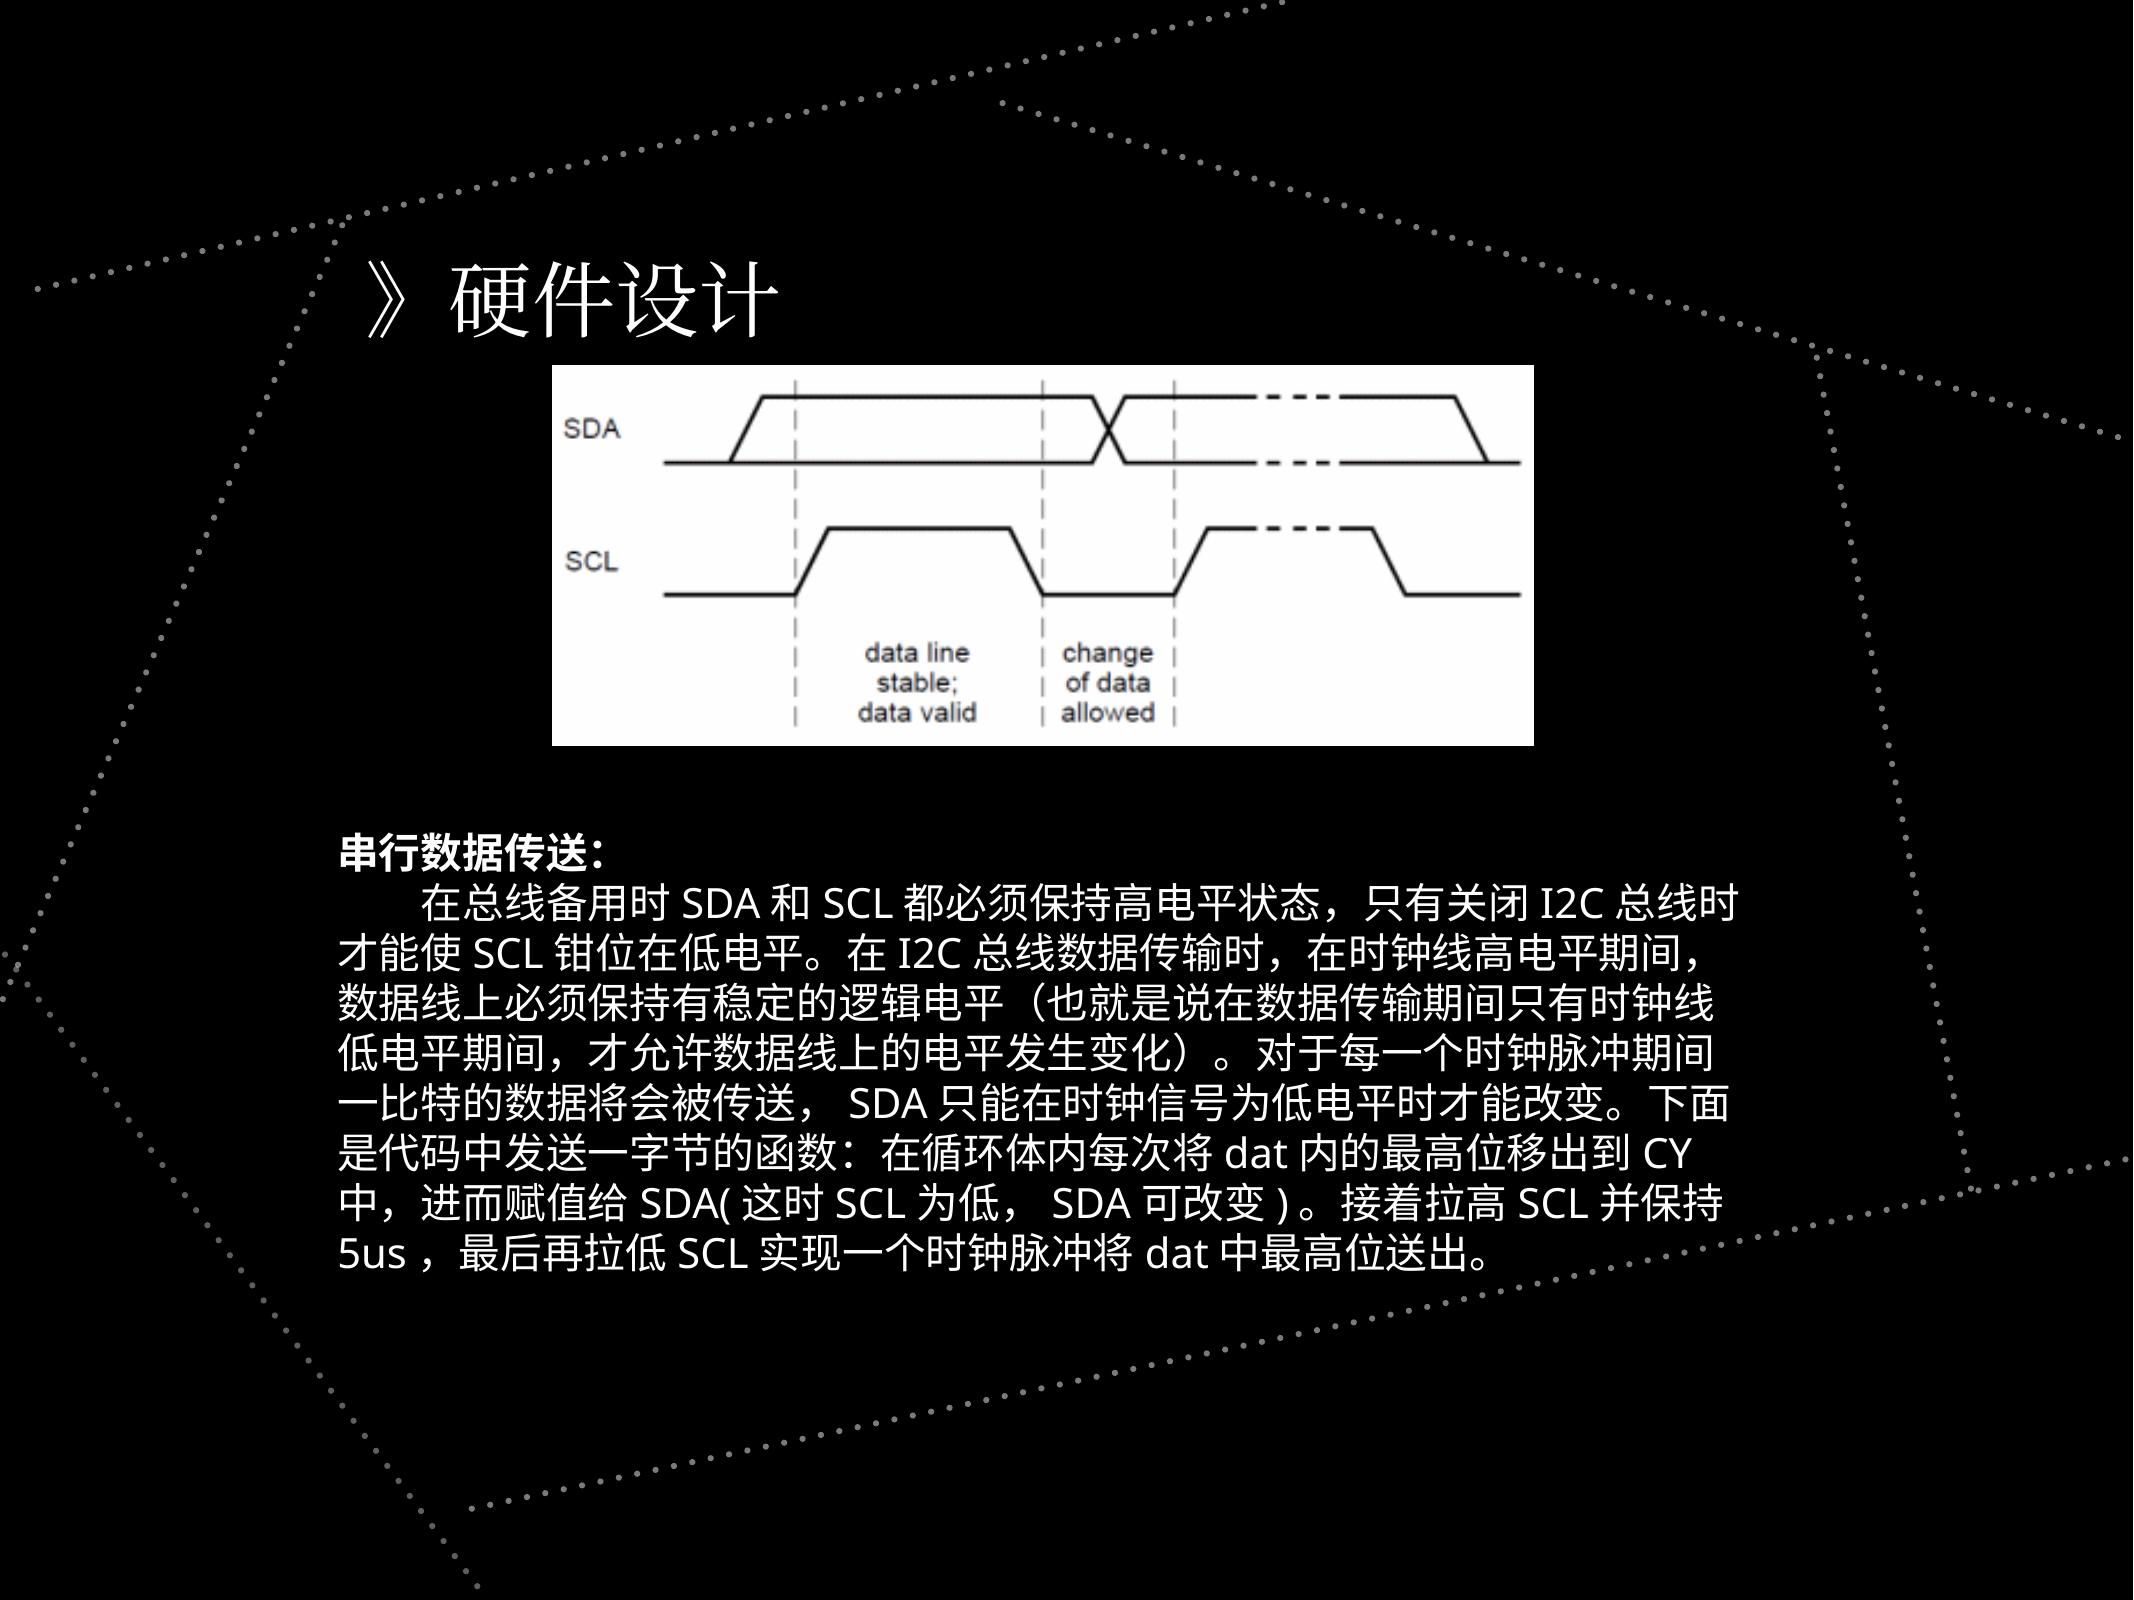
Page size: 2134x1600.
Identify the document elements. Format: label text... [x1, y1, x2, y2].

picture [552, 365, 1534, 747]
text_box 串行数据传送： 在总线备用时SDA和SCL都必须保持高电平状态，只有关闭I2C总线时才能使SCL钳位在低电平。在I2C总线数据传输时，在时钟线高电平期间，数据线上必须保持有稳定的逻辑电平（也就是说在数据传输期间只有时钟线低电平期间，才允许数据线上的电平发生变化）。对于每一个时钟脉冲期间一比特的数据将会被传送，SDA只能在时钟信号为低电平时才能改变。下面是代码中发送一字节的函数：在循环体内每次将dat内的最高位移出到CY中，进而赋值给SDA(这时SCL为低，SDA可改变)。接着拉高SCL并保持5us，最后再拉低SCL实现一个时钟脉冲将dat中最高位送出。 [322, 819, 1764, 1285]
text_box 》硬件设计 [282, 210, 866, 357]
